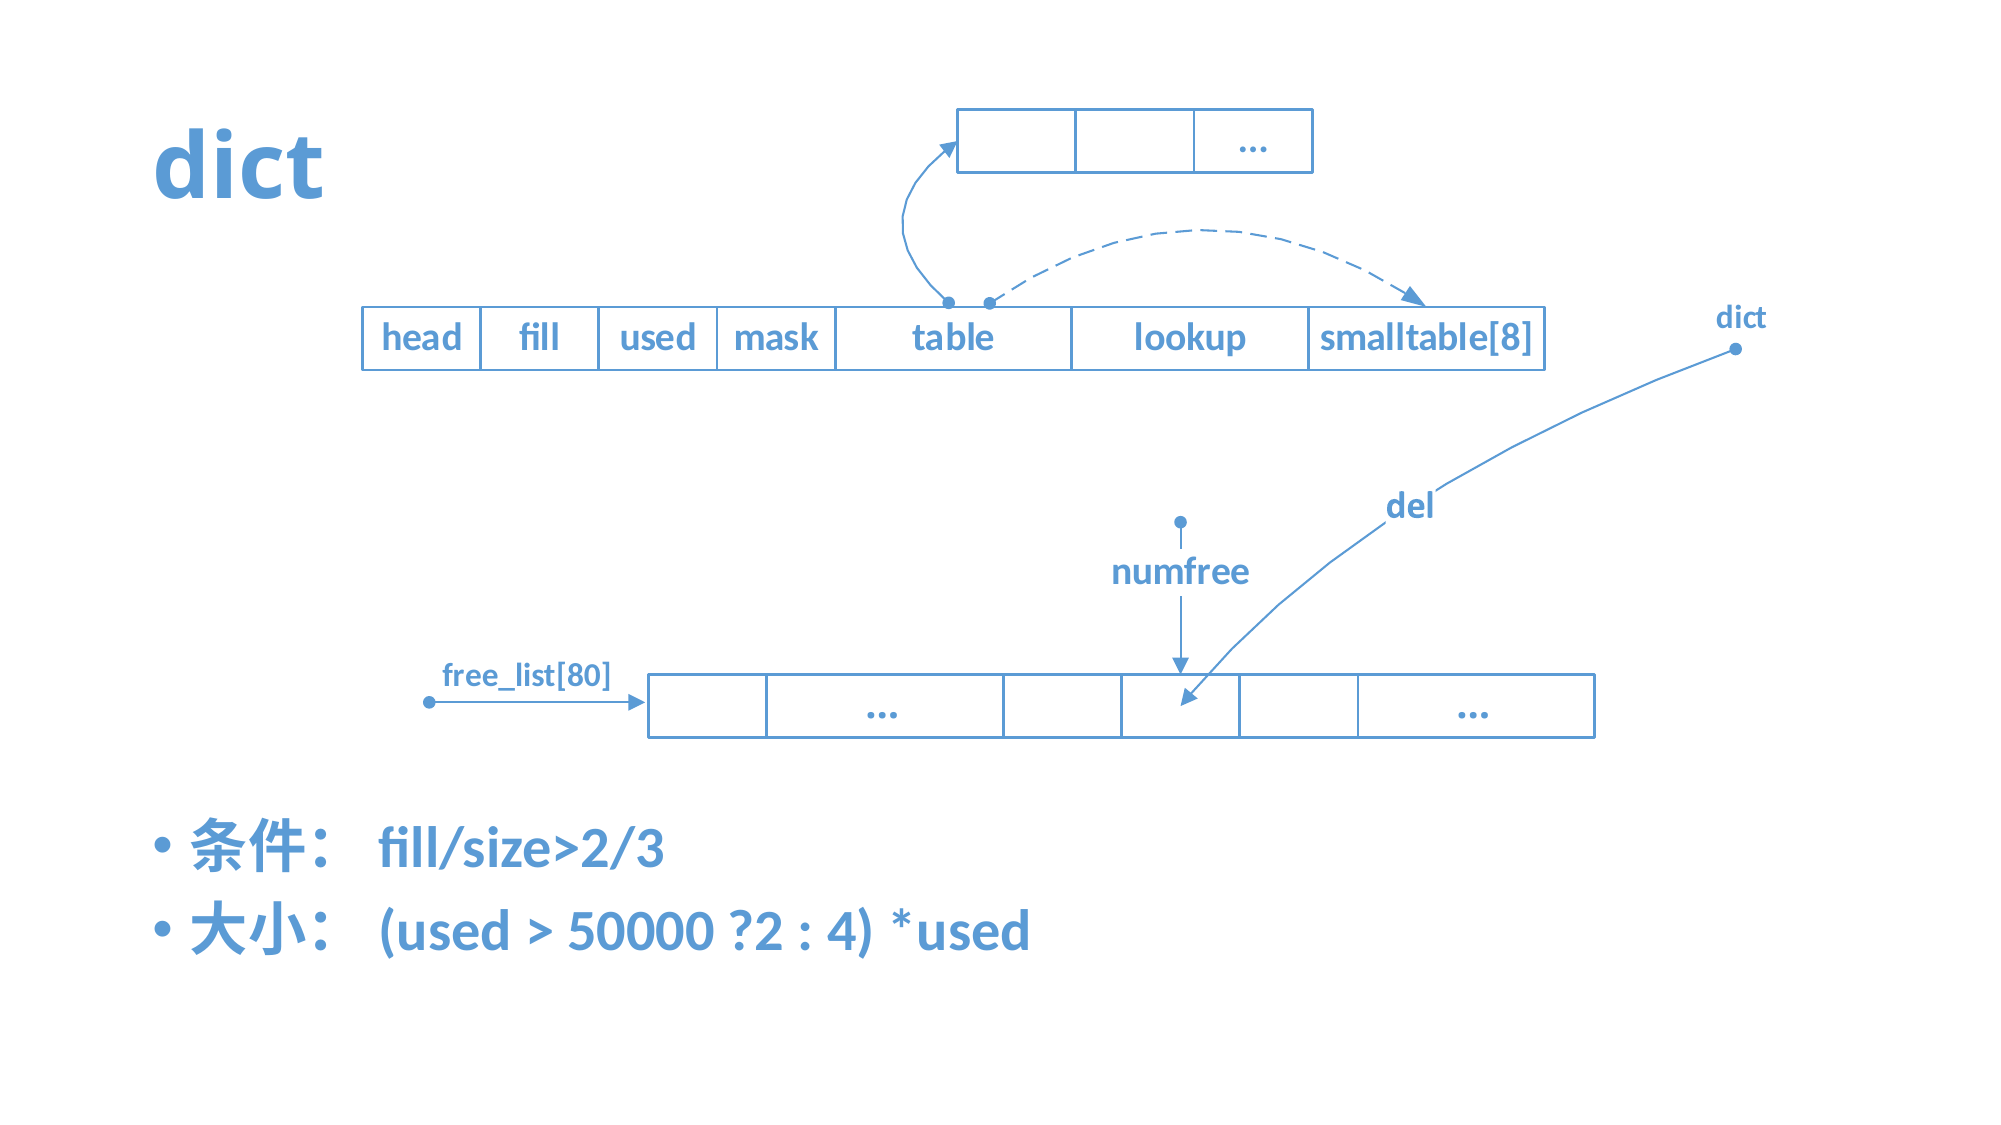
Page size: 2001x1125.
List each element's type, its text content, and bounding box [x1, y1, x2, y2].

picture [357, 102, 1785, 745]
list 条件：fill/size>2/3 大小：(used > 50000 ?2 : 4) *used [137, 299, 1863, 1014]
title dict [137, 59, 1863, 278]
